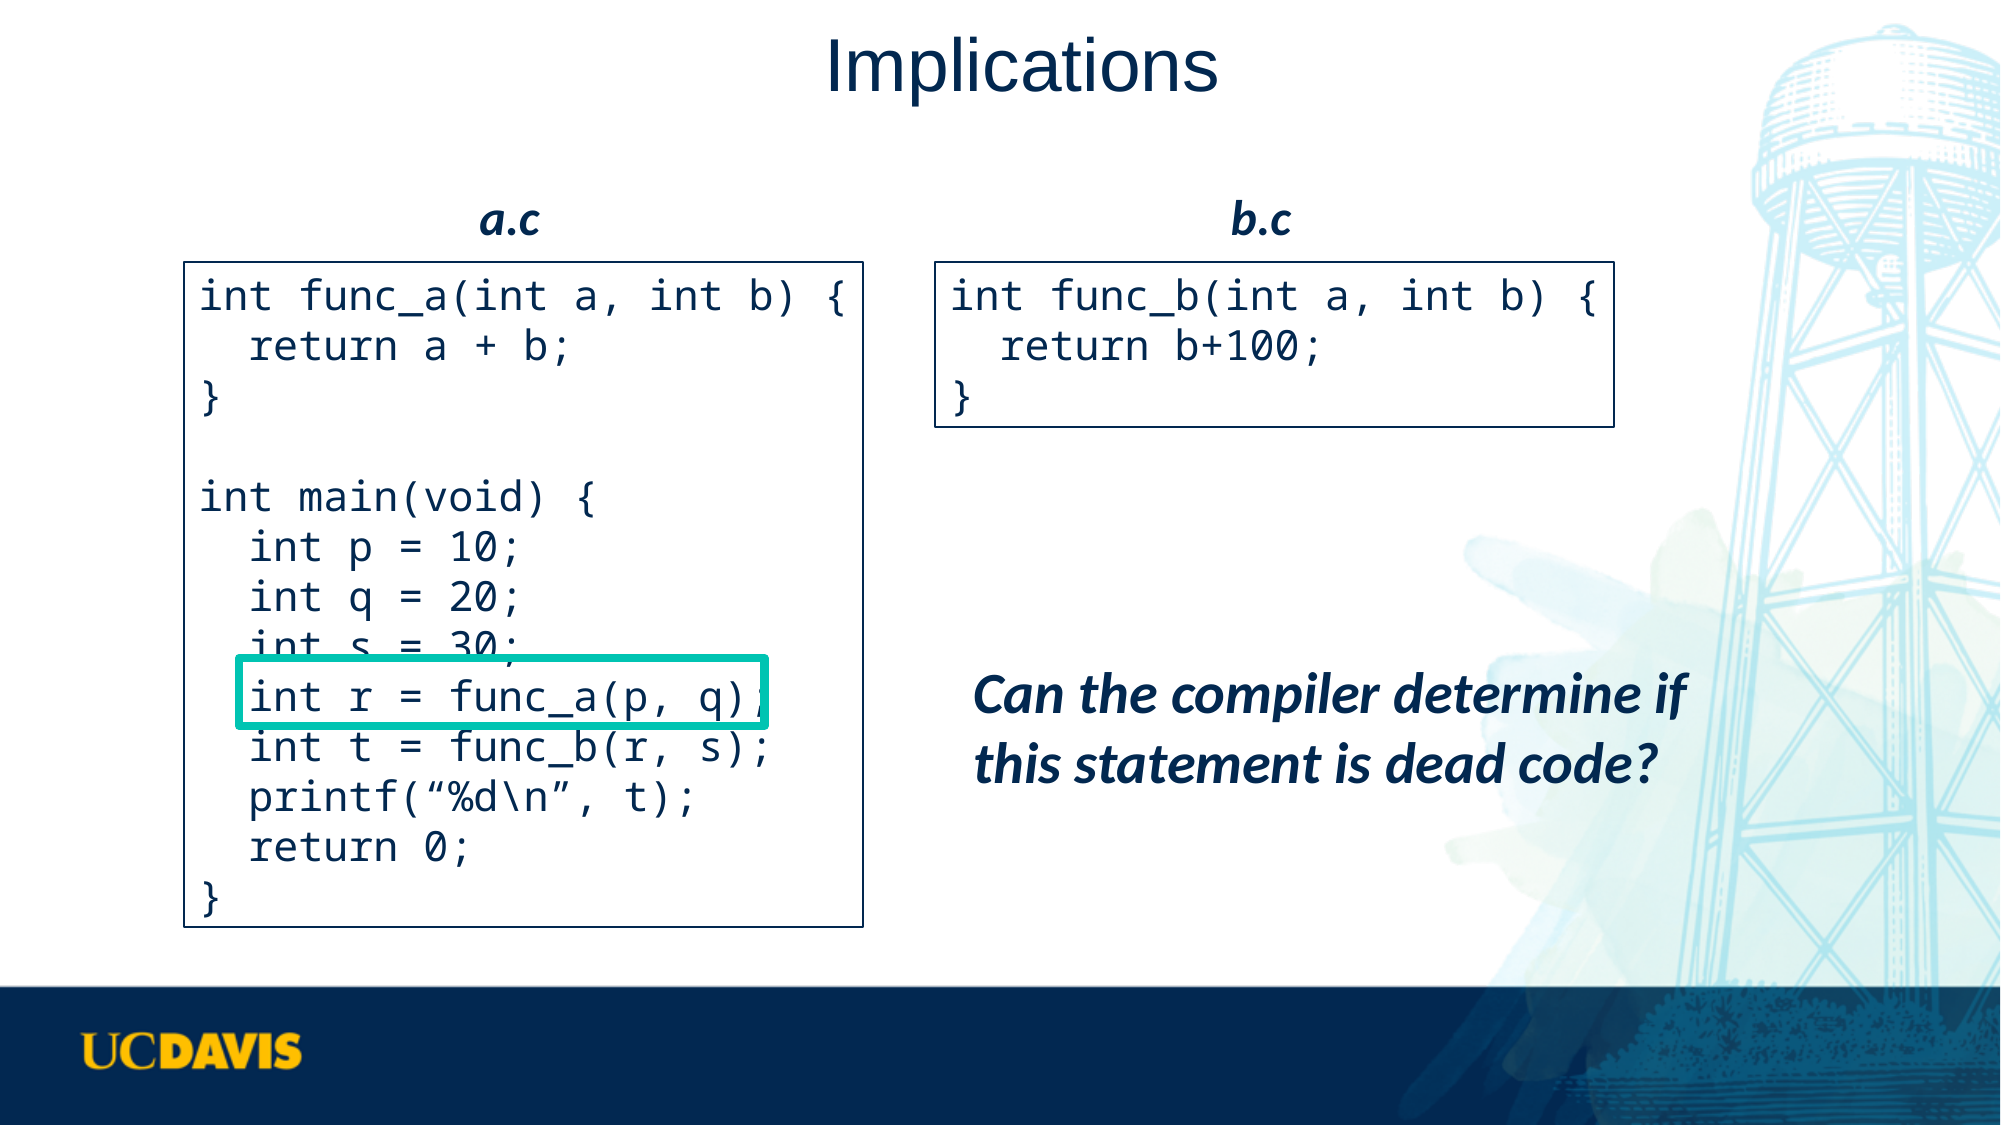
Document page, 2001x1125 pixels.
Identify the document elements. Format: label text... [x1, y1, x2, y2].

text_box int func_a(int a, int b) { return a + b; } int main(void) { int p = 10; int q = 20; int s = 30; int r = func_a(p, q); int t = func_b(r, s); printf(“%d\n”, t); return 0; } [183, 261, 864, 927]
text_box b.c [1215, 177, 1334, 253]
picture [0, 0, 2001, 1125]
text_box int func_b(int a, int b) { return b+100; } [934, 261, 1615, 427]
text_box [239, 658, 765, 726]
title Implications [0, 0, 2000, 115]
text_box Can the compiler determine if this statement is dead code? [958, 647, 1793, 803]
text_box a.c [464, 177, 583, 253]
